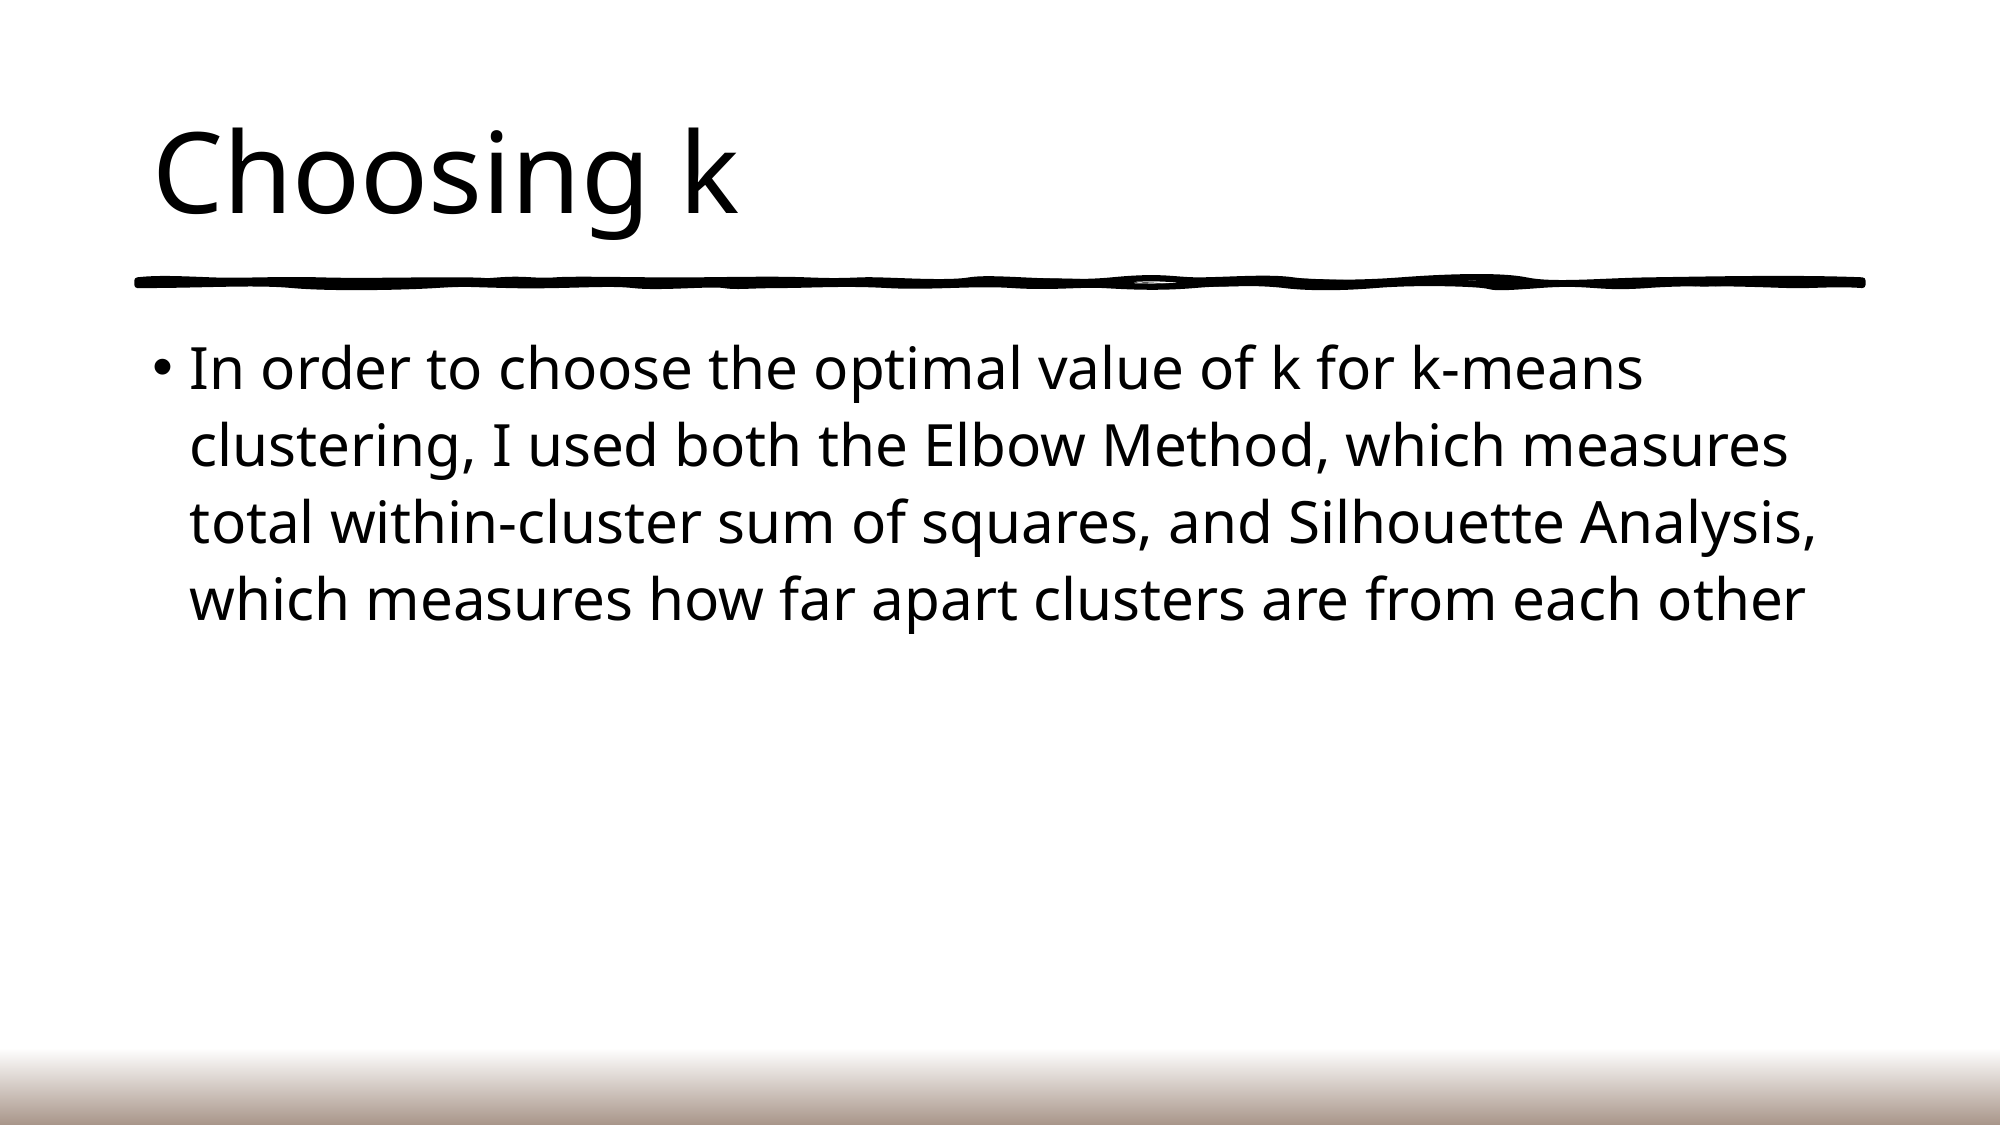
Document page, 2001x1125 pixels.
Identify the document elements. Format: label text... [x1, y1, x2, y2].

list In order to choose the optimal value of k for k-means clustering, I used both the Elbow Method, which measures total within-cluster sum of squares, and Silhouette Analysis, which measures how far apart clusters are from each other [137, 316, 1863, 1014]
title Choosing k [137, 59, 1863, 278]
